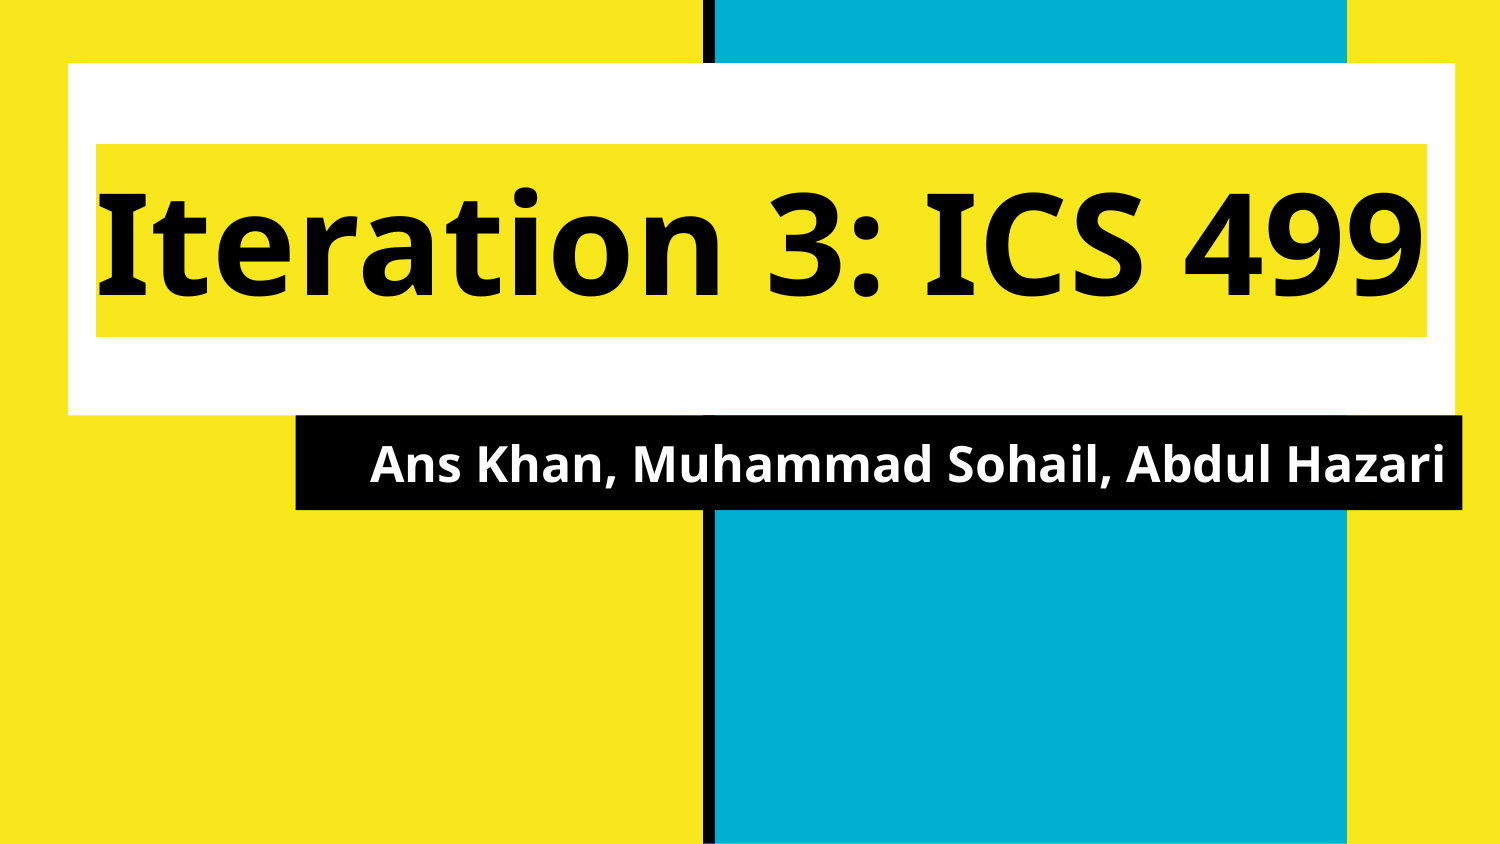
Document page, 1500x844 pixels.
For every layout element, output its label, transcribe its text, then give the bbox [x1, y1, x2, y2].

subtitle Ans Khan, Muhammad Sohail, Abdul Hazari [295, 415, 1463, 511]
title Iteration 3: ICS 499 [68, 63, 1456, 416]
